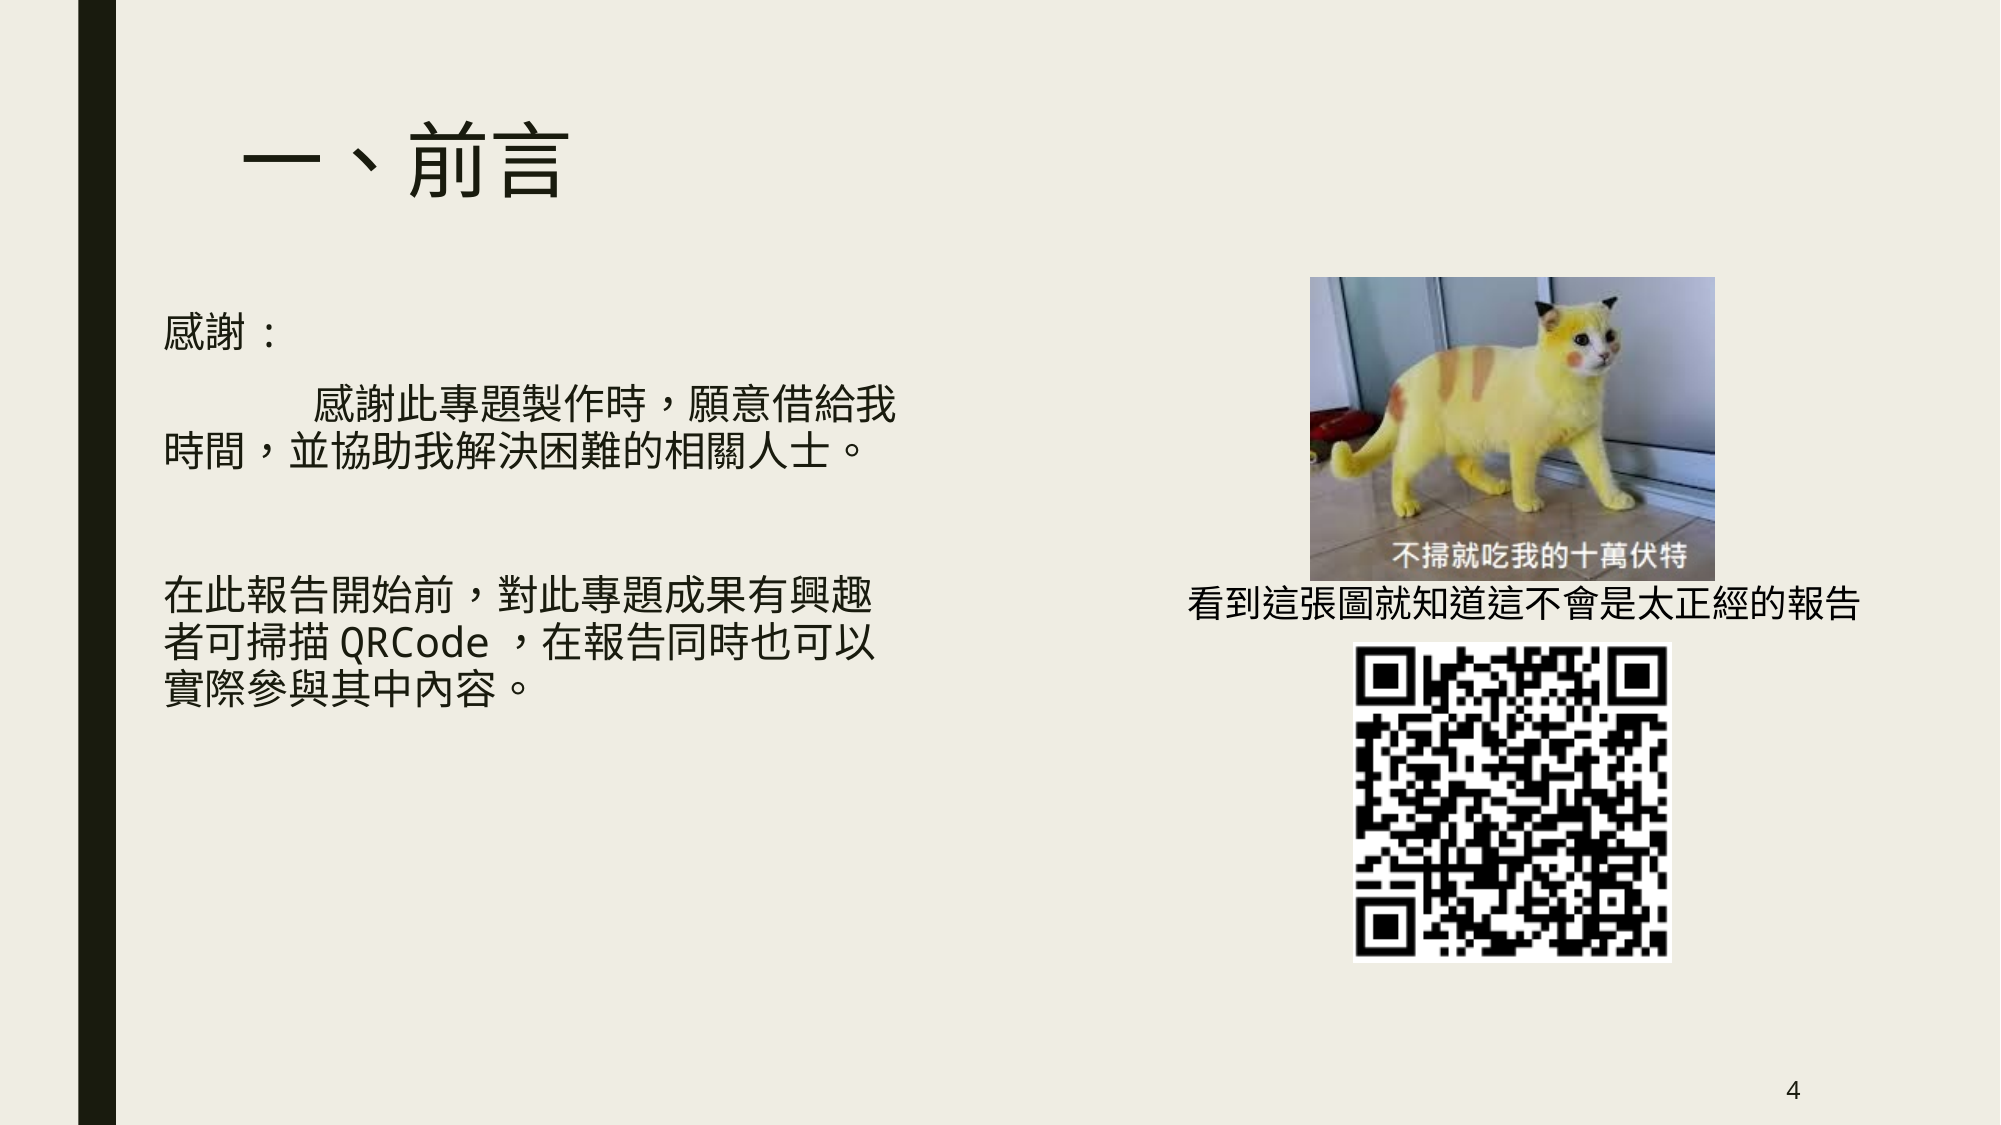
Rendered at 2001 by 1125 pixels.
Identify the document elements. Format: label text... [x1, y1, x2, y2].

text_box 看到這張圖就知道這不會是太正經的報告 [1172, 572, 1877, 633]
picture [1310, 277, 1715, 581]
slide_number 4 [1553, 1058, 1816, 1125]
list 感謝: 感謝此專題製作時，願意借給我時間，並協助我解決困難的相關人士。 在此報告開始前，對此專題成果有興趣者可掃描QRCode，在報告同時也可以實際參與其中內容。 [148, 302, 928, 963]
title 一、前言 [225, 112, 1800, 357]
picture [1353, 642, 1672, 963]
